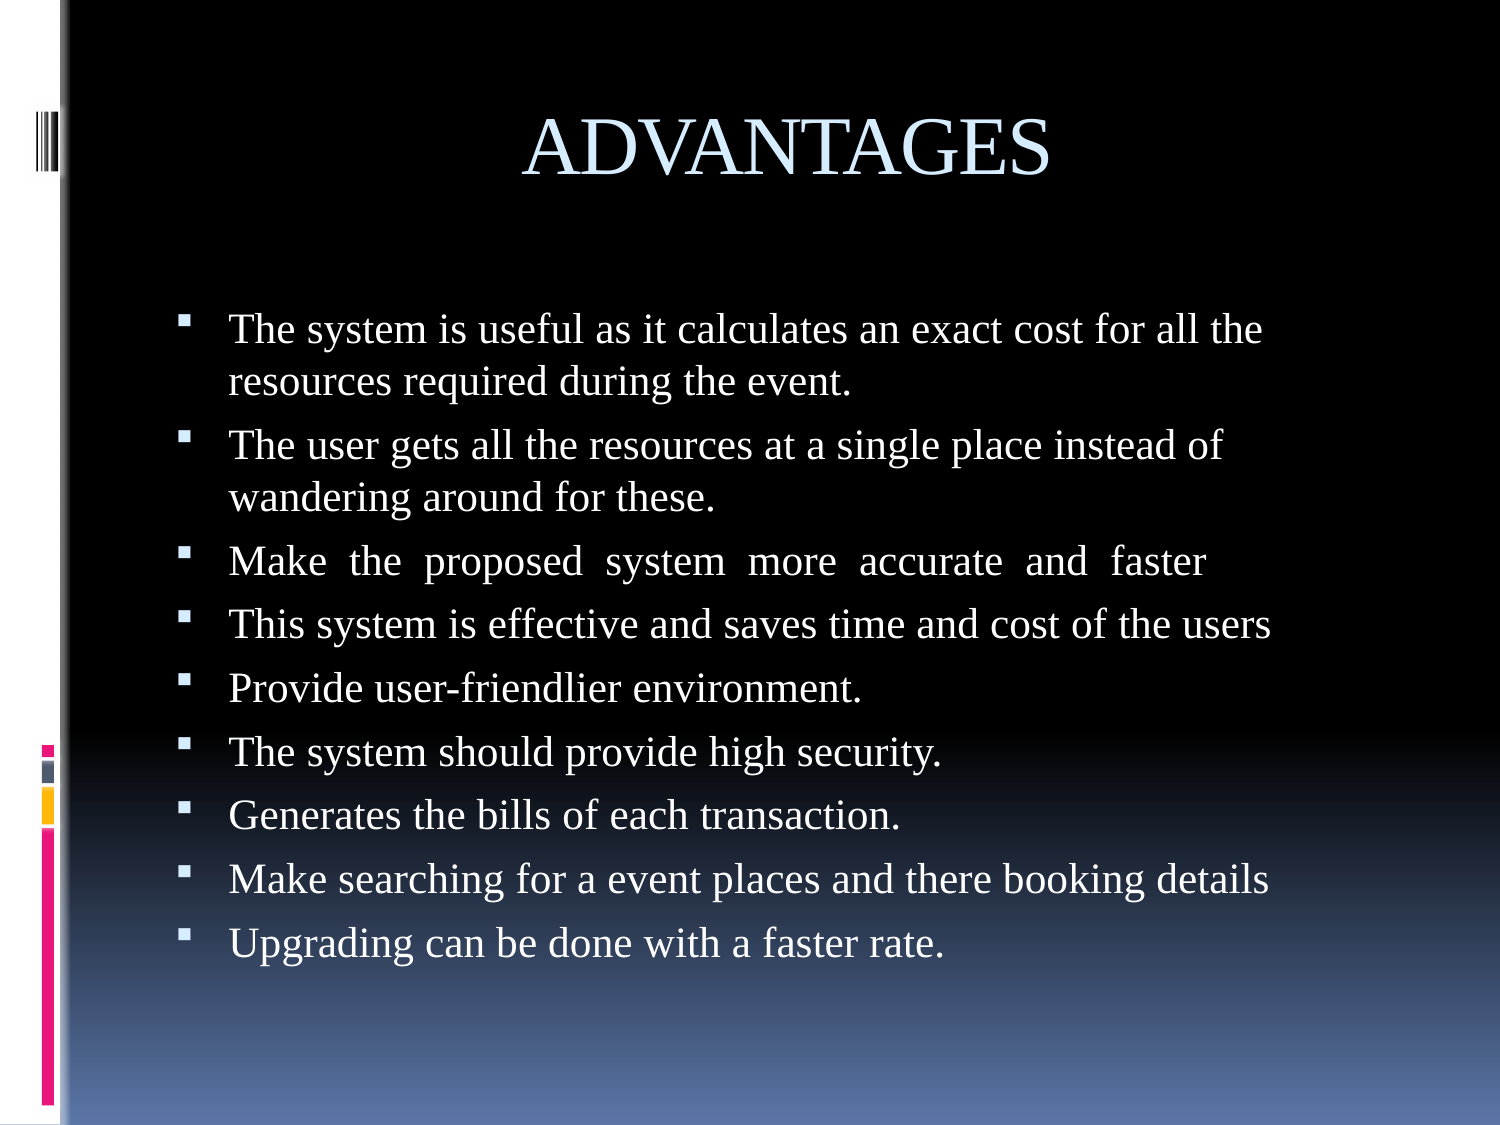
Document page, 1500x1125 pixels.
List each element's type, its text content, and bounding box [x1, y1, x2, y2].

title ADVANTAGES [150, 83, 1425, 234]
list The system is useful as it calculates an exact cost for all the resources required during the event. The user gets all the resources at a single place instead of wandering around for these. Make the proposed system more accurate and faster This system is effective and saves time and cost of the users Provide user-friendlier environment. The system should provide high security. Generates the bills of each transaction. Make searching for a event places and there booking details Upgrading can be done with a faster rate. [150, 292, 1425, 1043]
